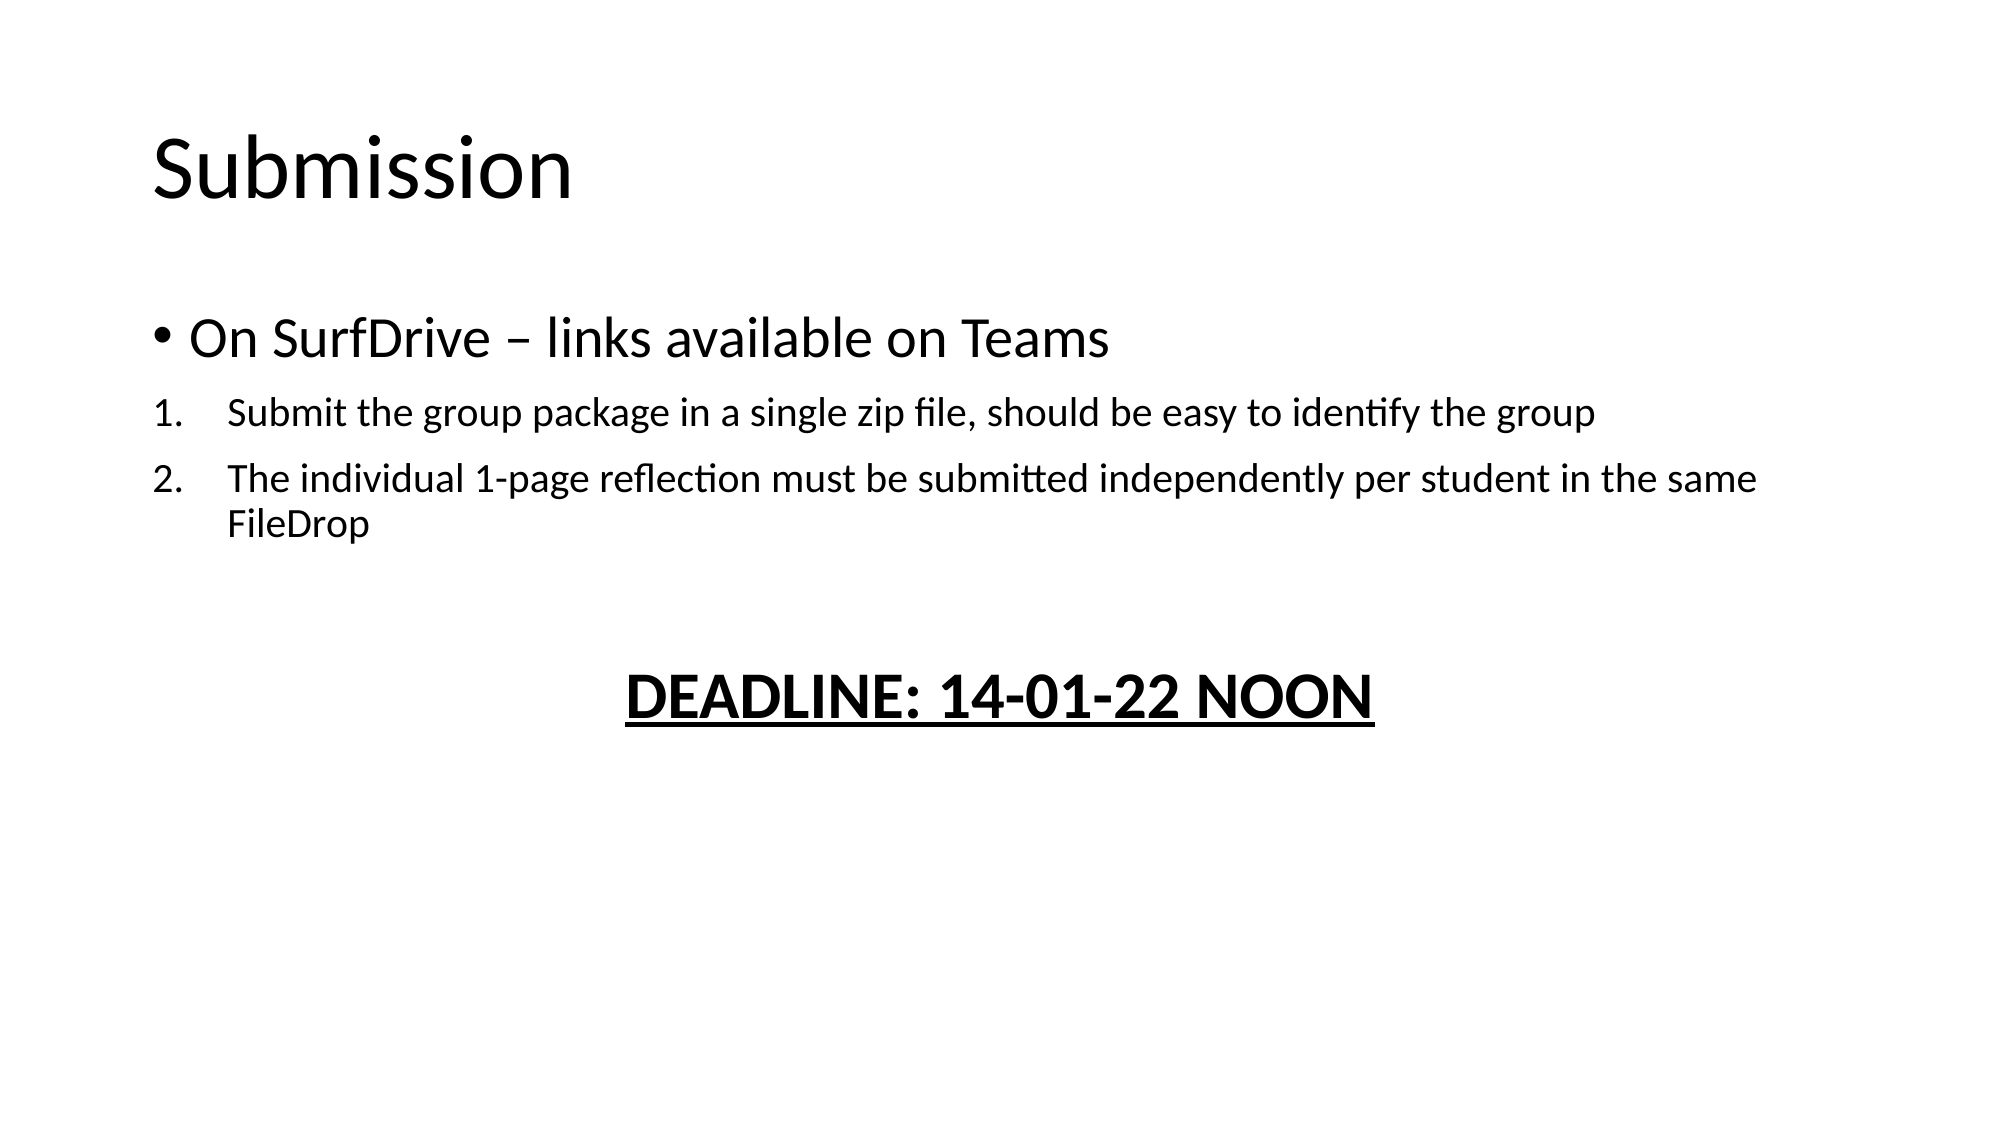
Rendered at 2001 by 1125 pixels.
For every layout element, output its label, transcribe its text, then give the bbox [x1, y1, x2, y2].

title Submission [137, 59, 1863, 278]
list On SurfDrive – links available on Teams Submit the group package in a single zip file, should be easy to identify the group The individual 1-page reflection must be submitted independently per student in the same FileDrop DEADLINE: 14-01-22 NOON [137, 299, 1863, 1014]
